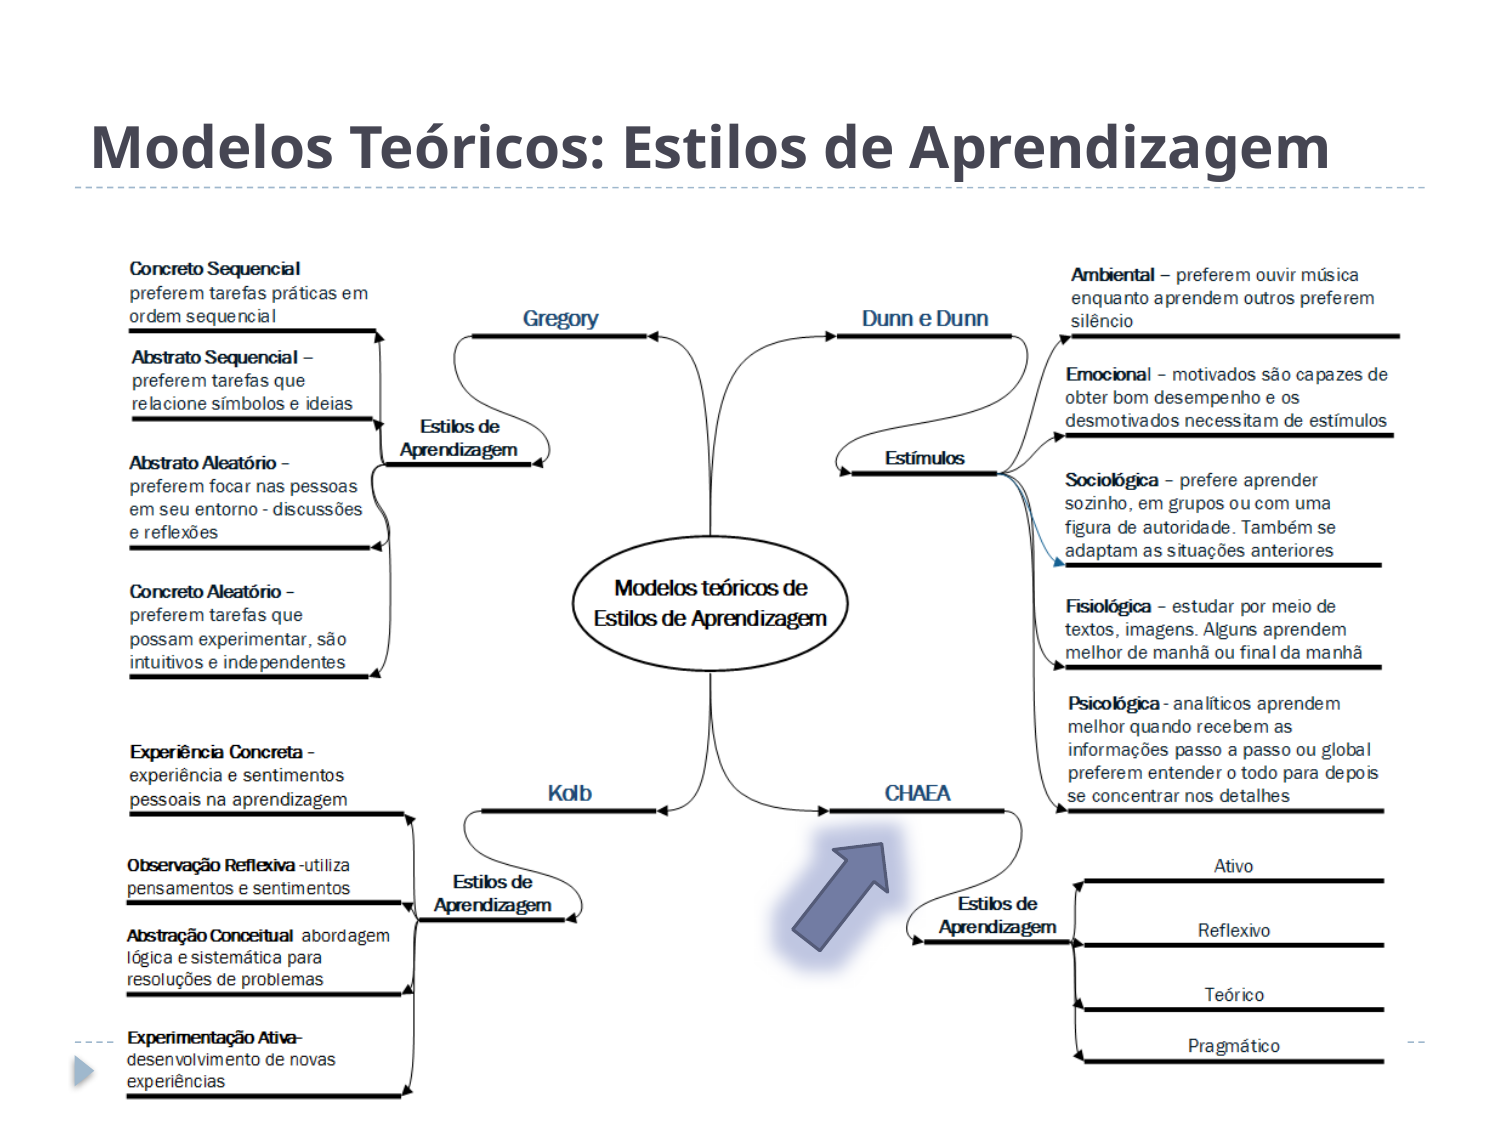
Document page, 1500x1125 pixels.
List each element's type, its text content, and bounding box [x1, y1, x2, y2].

title Modelos Teóricos: Estilos de Aprendizagem [75, 24, 1483, 188]
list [116, 252, 1405, 1102]
